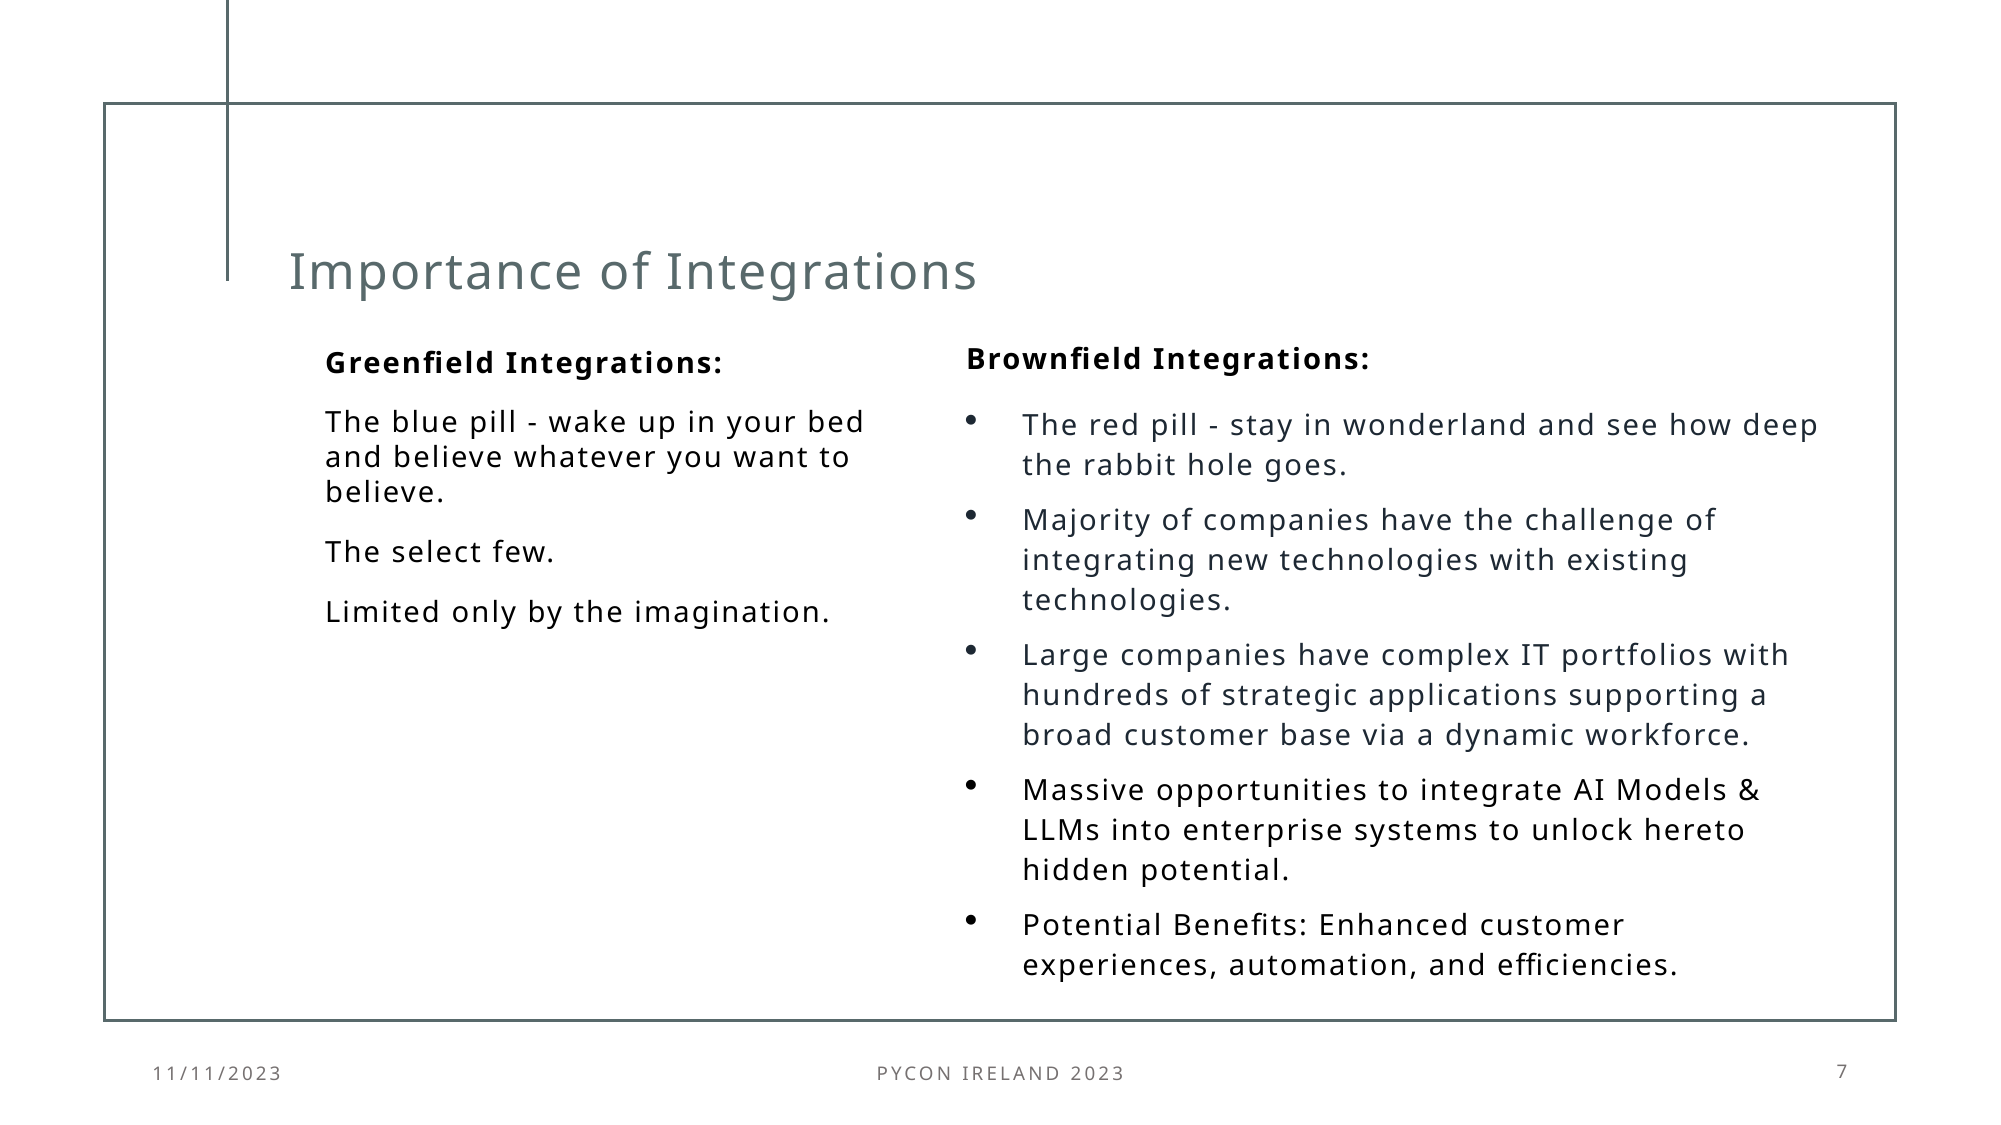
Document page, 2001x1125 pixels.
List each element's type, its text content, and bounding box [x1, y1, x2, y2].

slide_number 7 [1412, 1042, 1863, 1103]
footer PyCon Ireland 2023 [662, 1042, 1338, 1103]
text_box Greenfield Integrations: The blue pill - wake up in your bed and believe whatever you want to believe. The select few. Limited only by the imagination. [310, 336, 897, 902]
text_box [104, 103, 1896, 1021]
title Importance of Integrations [274, 232, 1155, 315]
text_box Brownfield Integrations: The red pill - stay in wonderland and see how deep the rabbit hole goes. Majority of companies have the challenge of integrating new technologies with existing technologies. Large companies have complex IT portfolios with hundreds of strategic applications supporting a broad customer base via a dynamic workforce. Massive opportunities to integrate AI Models & LLMs into enterprise systems to unlock hereto hidden potential. Potential Benefits: Enhanced customer experiences, automation, and efficiencies. [951, 333, 1841, 899]
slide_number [137, 1042, 588, 1103]
